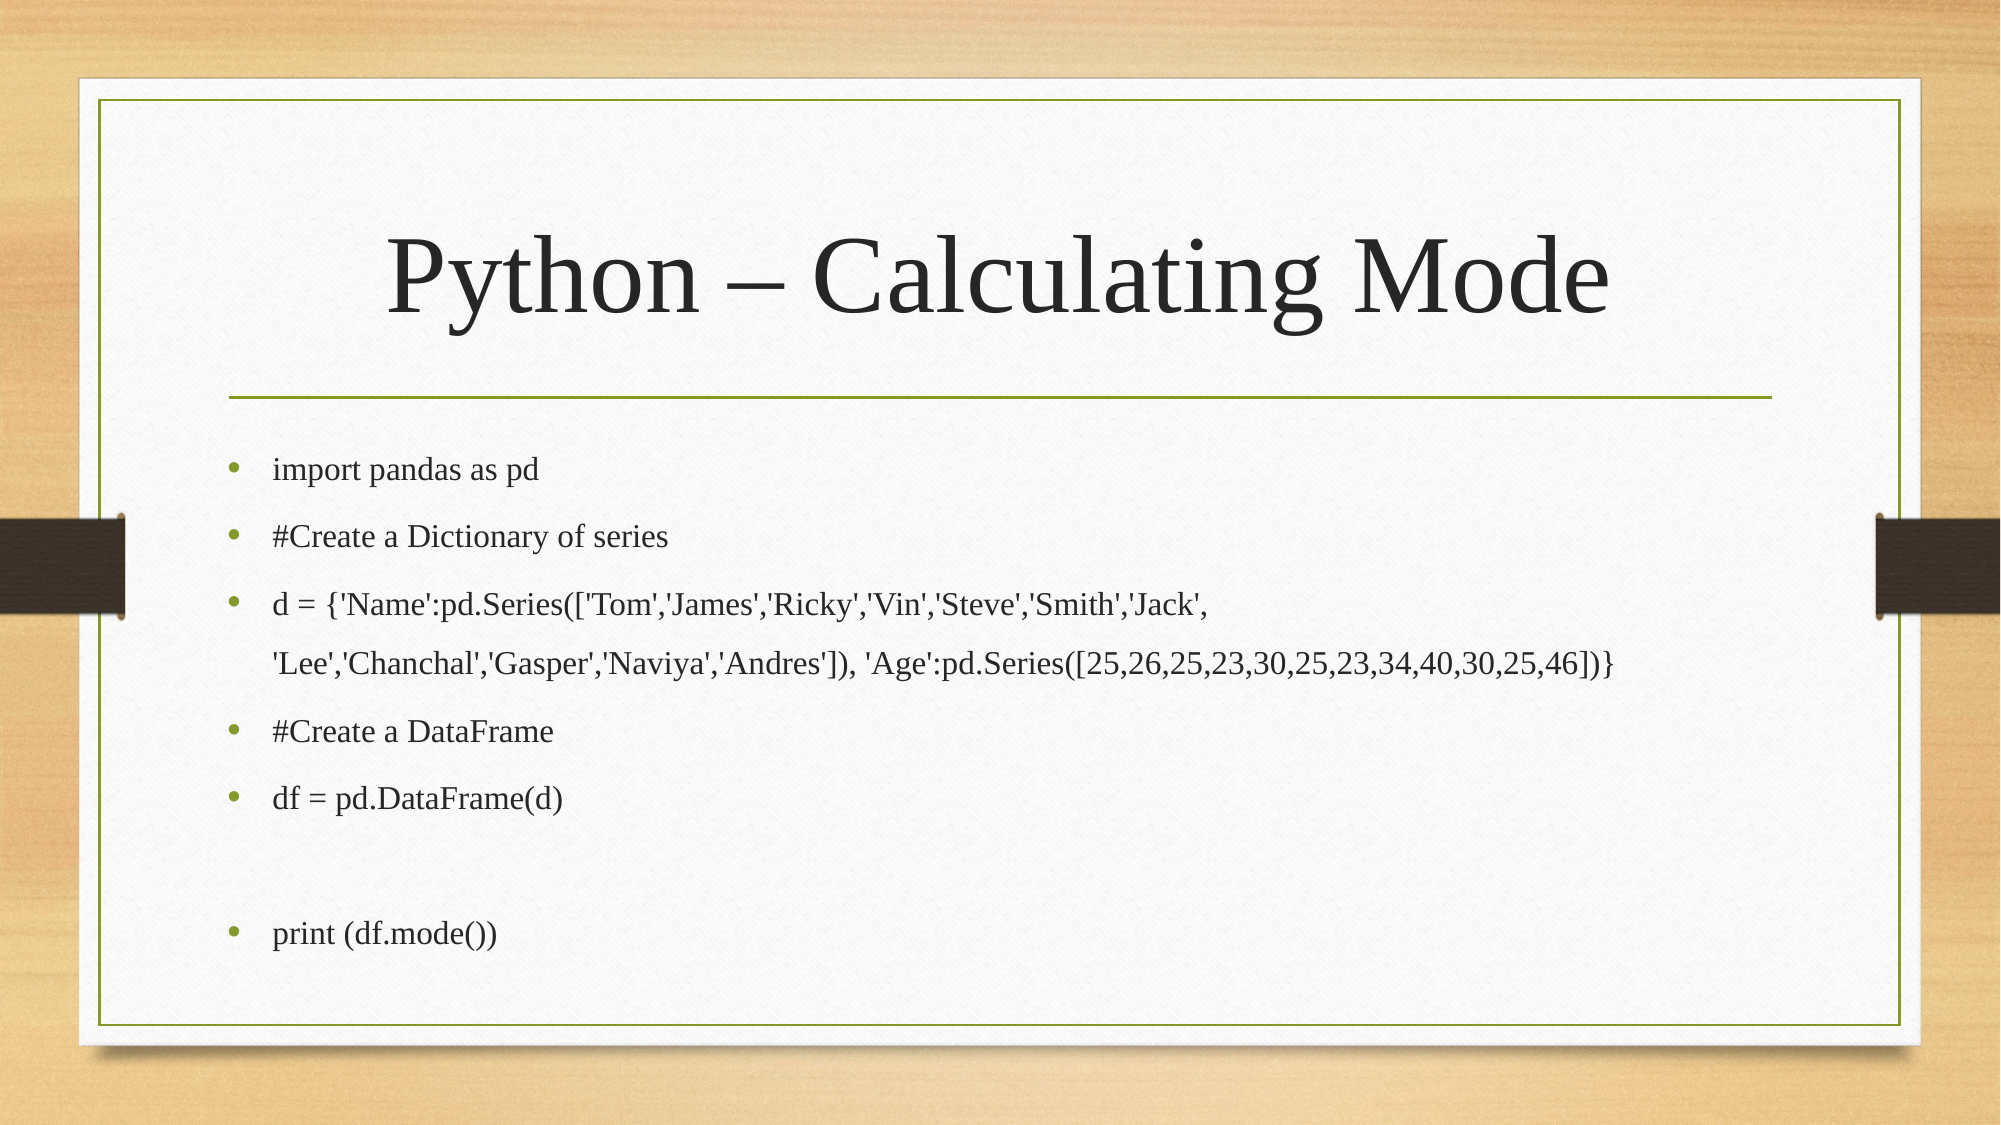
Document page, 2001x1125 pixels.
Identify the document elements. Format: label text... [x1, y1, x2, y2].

picture [0, 0, 2001, 1125]
title Python – Calculating Mode [212, 161, 1788, 375]
list import pandas as pd #Create a Dictionary of series d = {'Name':pd.Series(['Tom','James','Ricky','Vin','Steve','Smith','Jack', 'Lee','Chanchal','Gasper','Naviya','Andres']), 'Age':pd.Series([25,26,25,23,30,25,23,34,40,30,25,46])} #Create a DataFrame df = pd.DataFrame(d) print (df.mode()) [212, 419, 1788, 964]
